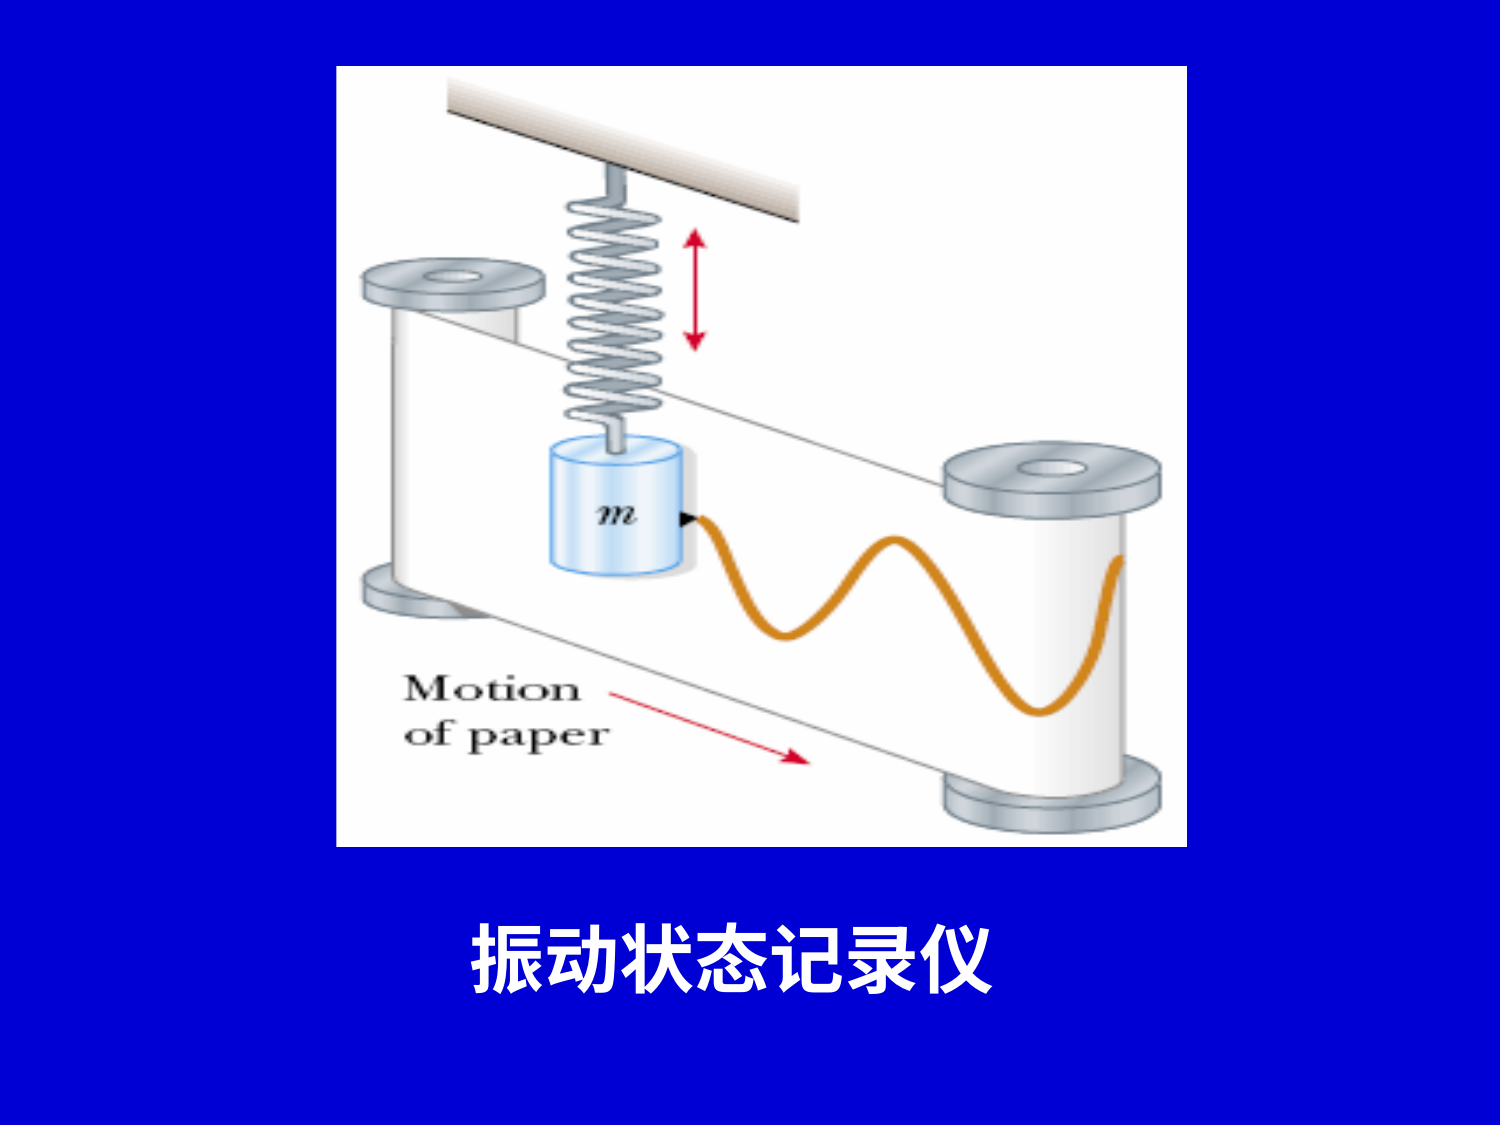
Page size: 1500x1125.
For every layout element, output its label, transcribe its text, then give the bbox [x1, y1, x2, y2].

picture [336, 66, 1188, 847]
text_box 振动状态记录仪 [454, 904, 1176, 1010]
